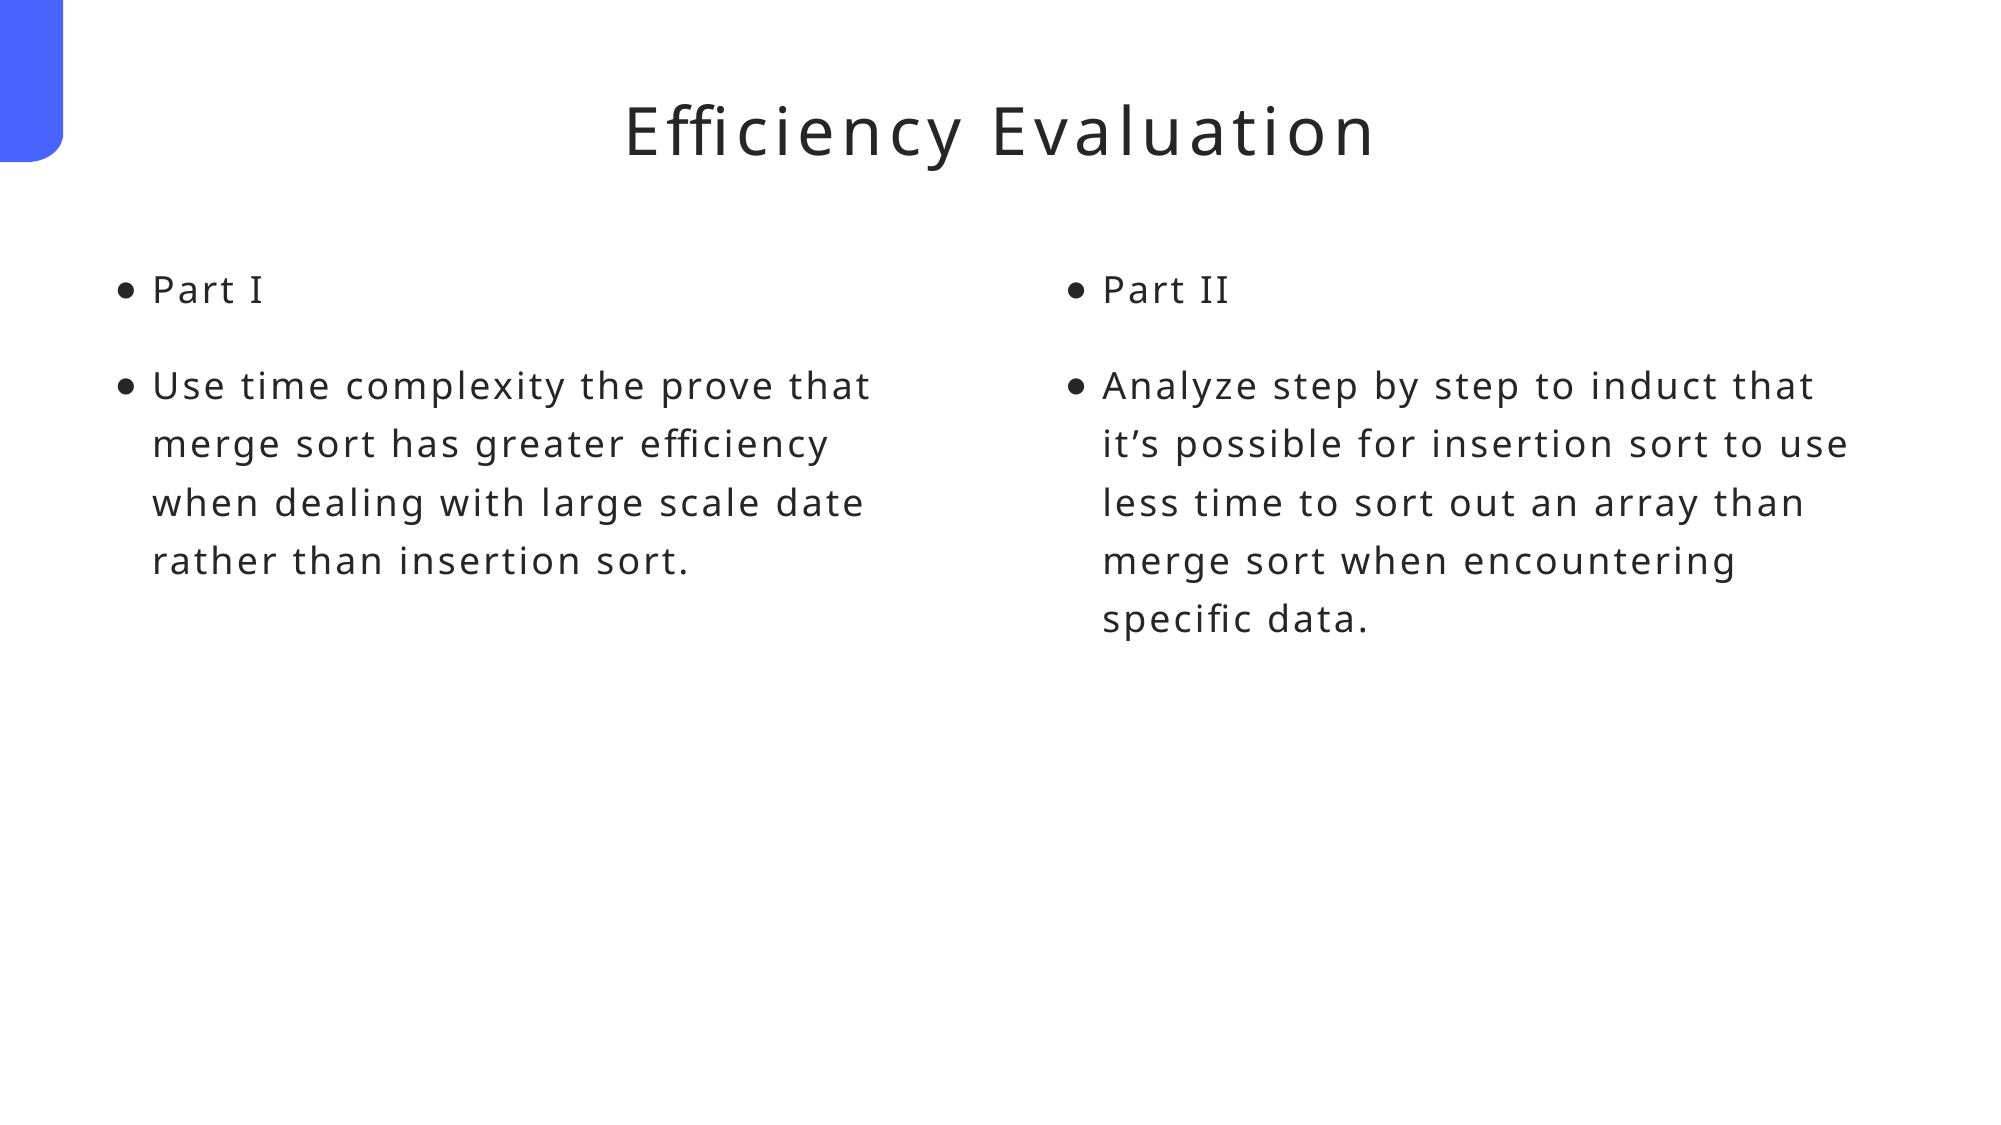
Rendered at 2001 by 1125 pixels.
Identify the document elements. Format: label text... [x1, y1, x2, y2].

list Part II Analyze step by step to induct that it’s possible for insertion sort to use less time to sort out an array than merge sort when encountering specific data. [1050, 244, 1900, 1026]
title Efficiency Evaluation [99, 65, 1900, 177]
list Part I Use time complexity the prove that merge sort has greater efficiency when dealing with large scale date rather than insertion sort. [99, 244, 949, 1026]
